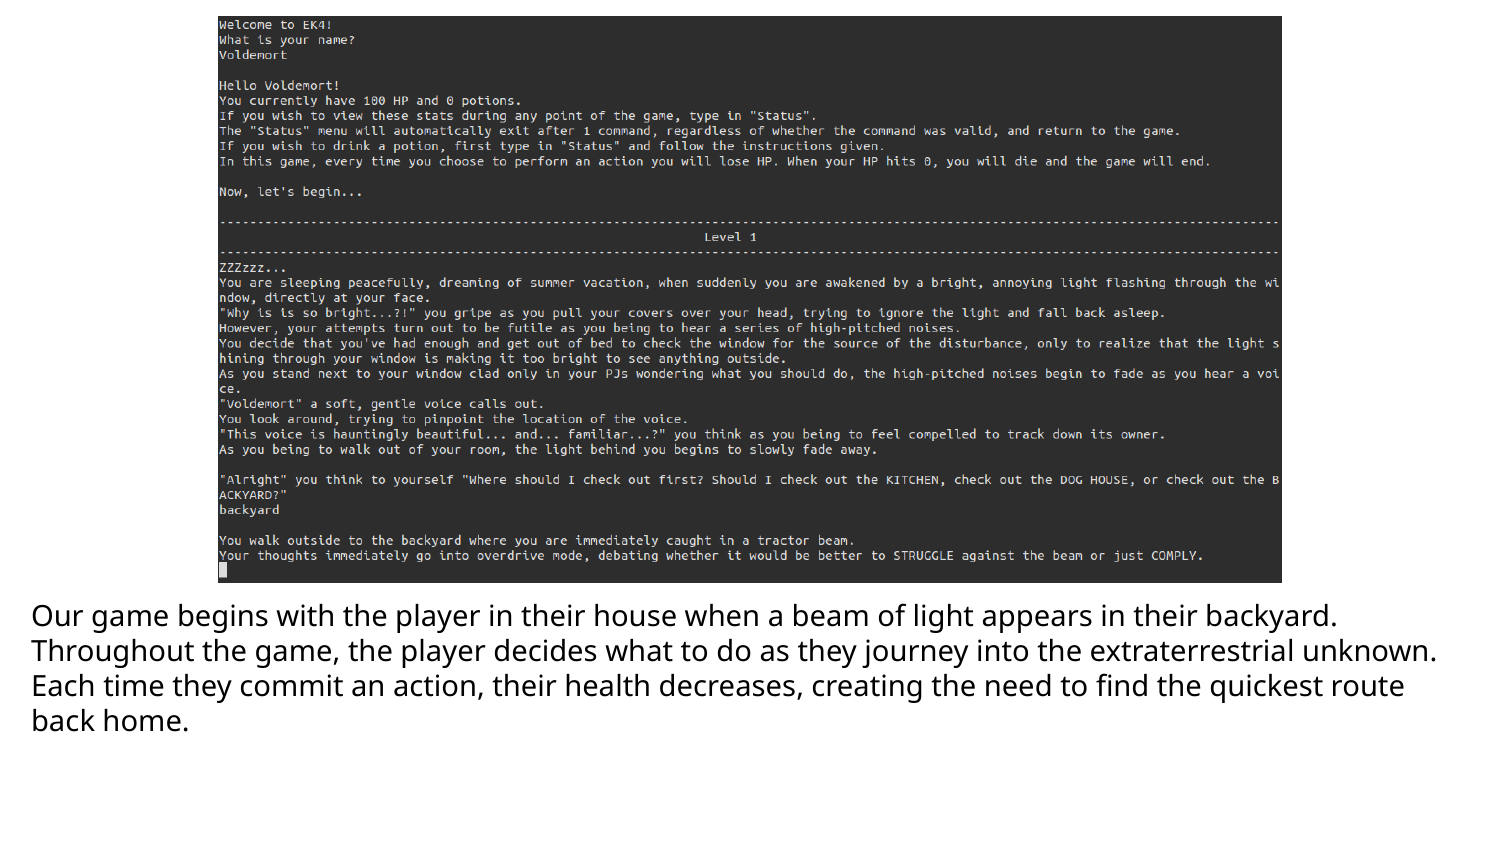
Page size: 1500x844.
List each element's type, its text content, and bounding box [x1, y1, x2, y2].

picture [217, 15, 1282, 583]
text_box Our game begins with the player in their house when a beam of light appears in their backyard. Throughout the game, the player decides what to do as they journey into the extraterrestrial unknown. Each time they commit an action, their health decreases, creating the need to find the quickest route back home. [16, 582, 1484, 828]
